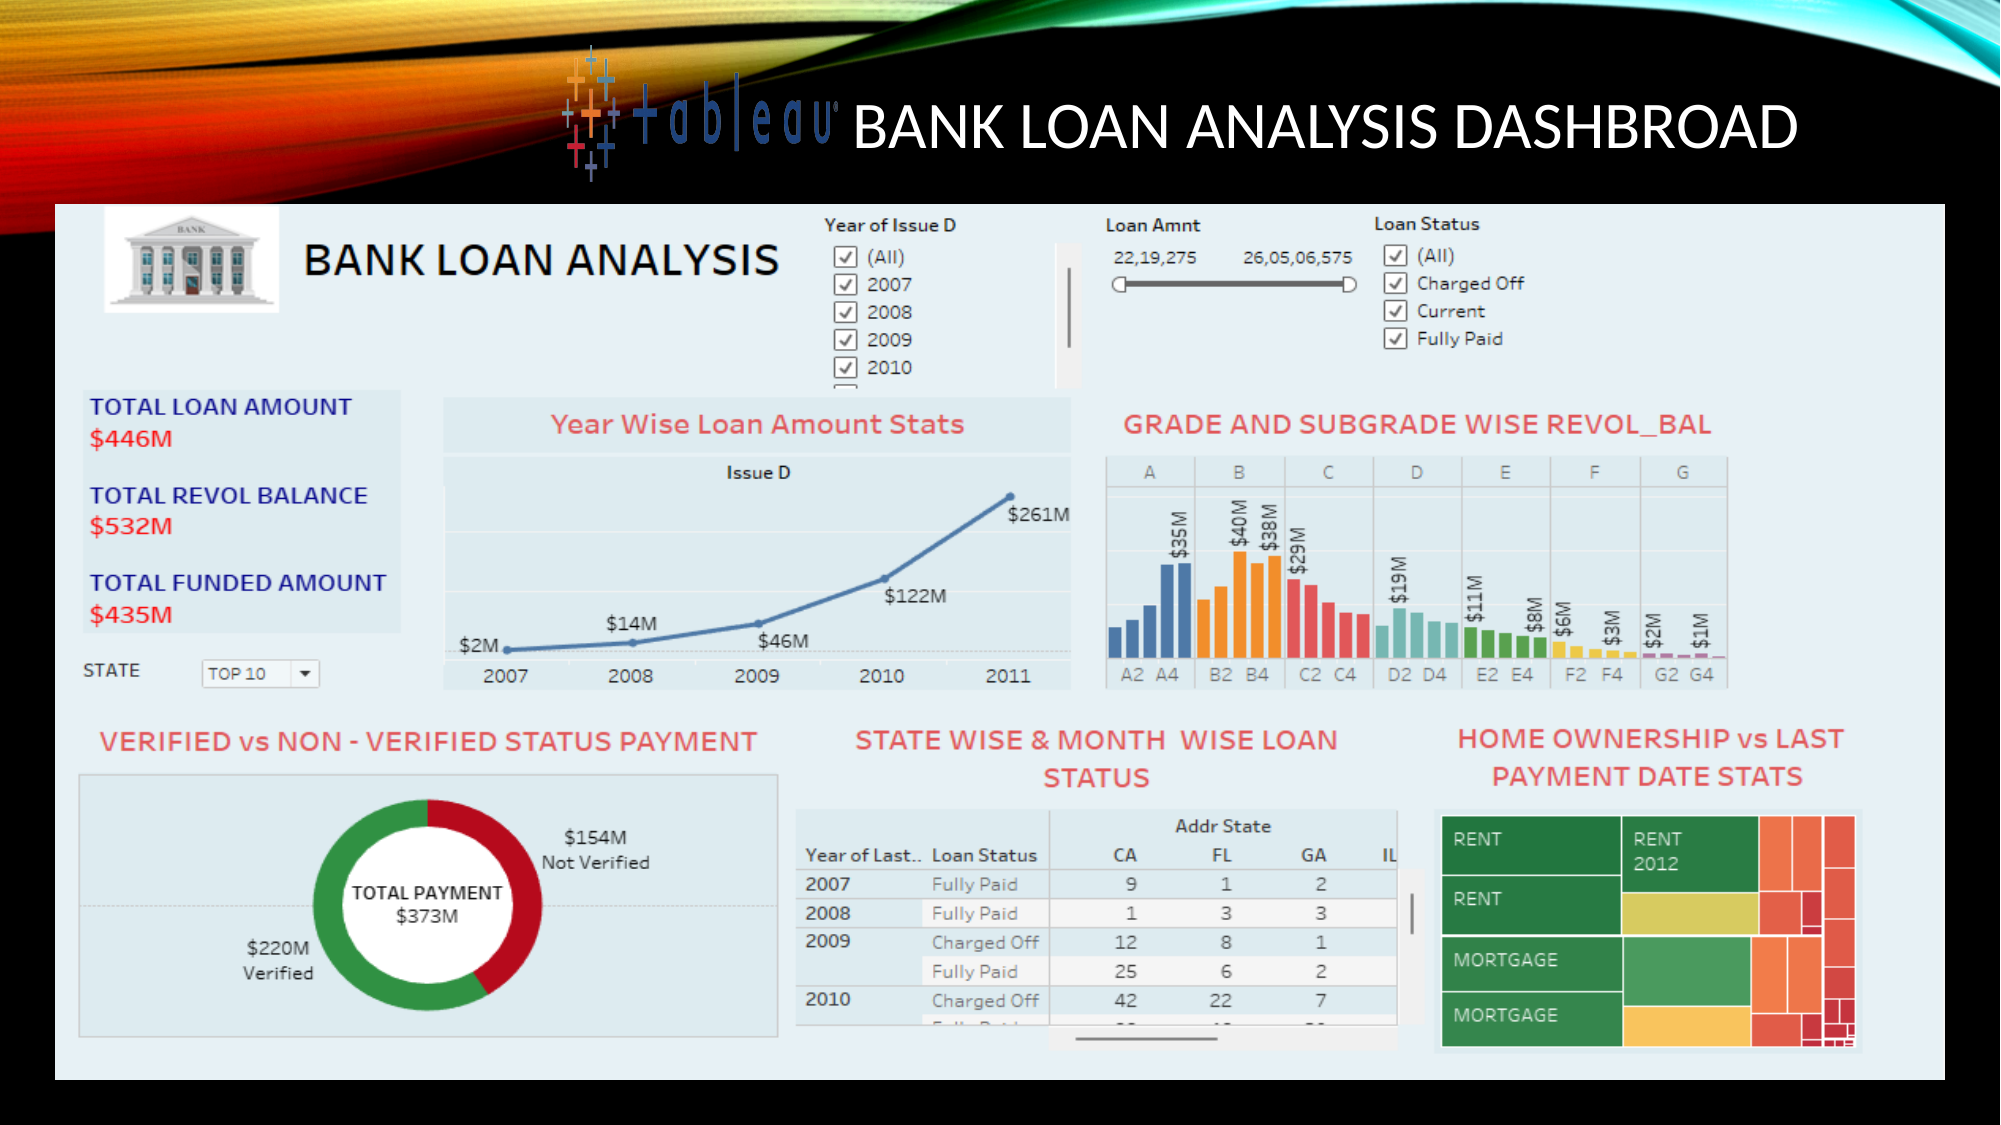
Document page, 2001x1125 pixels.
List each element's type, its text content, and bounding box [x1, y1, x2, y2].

picture [0, 0, 2000, 1080]
text_box BANK LOAN ANALYSIS DASHBROAD [839, 69, 1843, 170]
